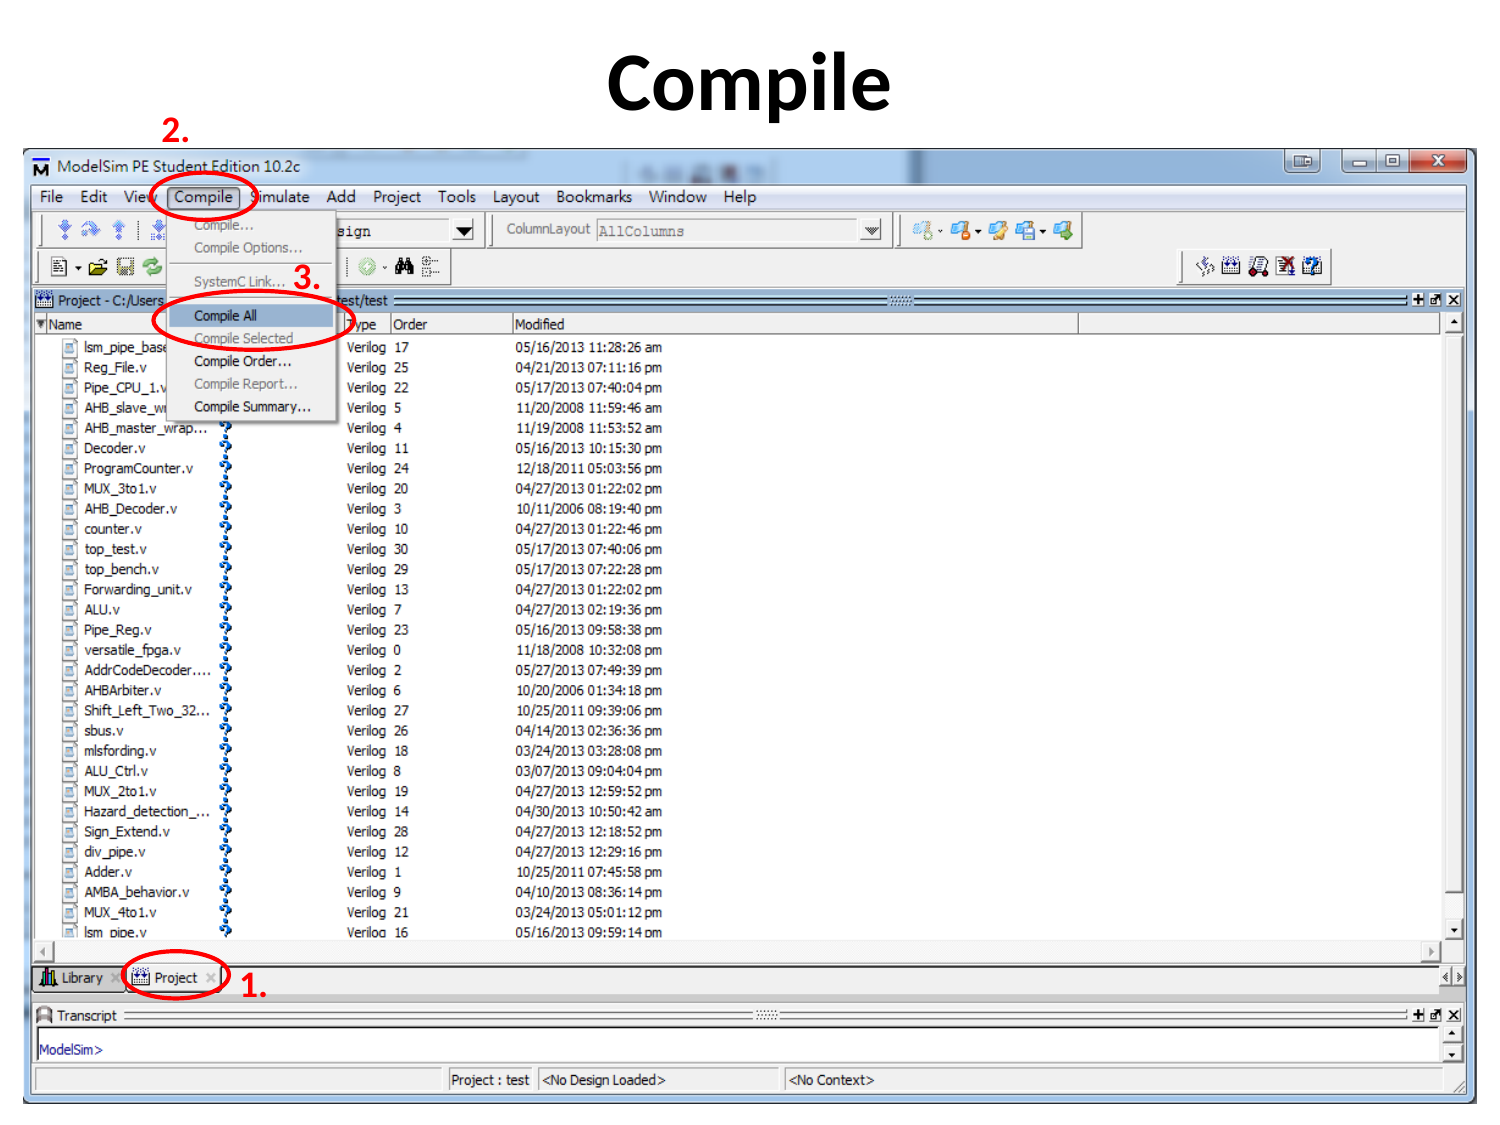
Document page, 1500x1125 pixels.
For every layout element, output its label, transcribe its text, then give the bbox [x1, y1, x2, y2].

title Compile [75, 19, 1425, 96]
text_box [23, 97, 1477, 1104]
